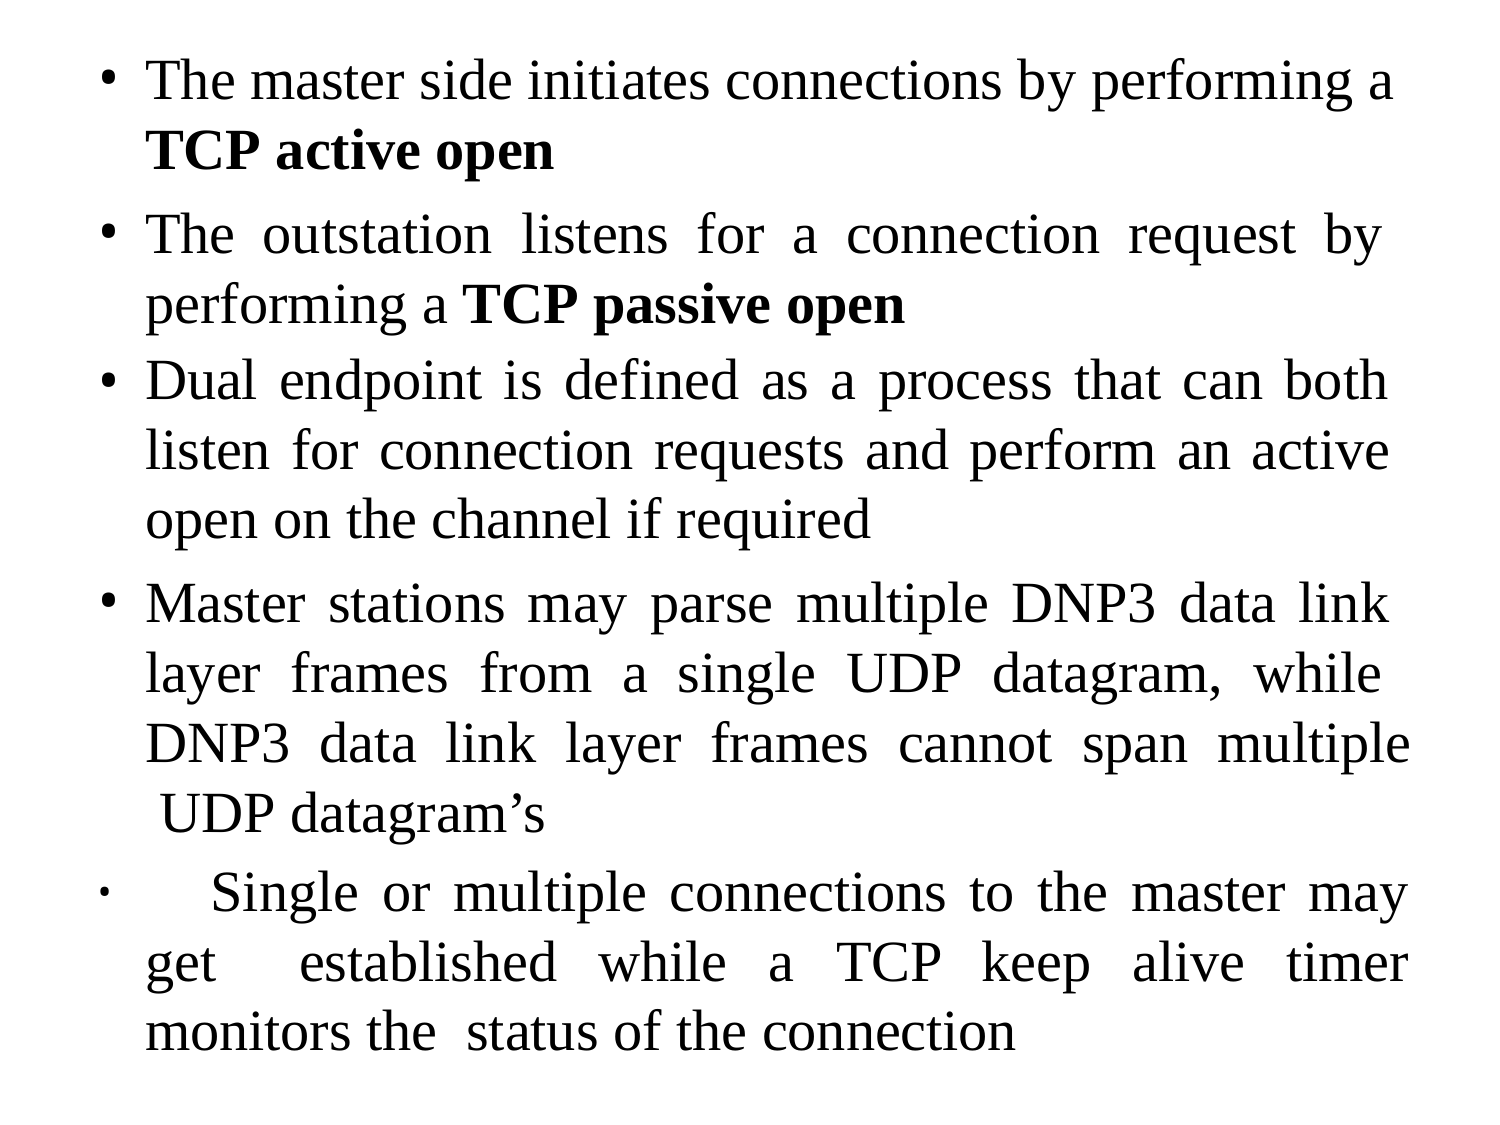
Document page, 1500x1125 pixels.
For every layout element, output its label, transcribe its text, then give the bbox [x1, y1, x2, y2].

text_box The master side initiates connections by performing a TCP active open The outstation listens for a connection request by performing a TCP passive open Dual endpoint is defined as a process that can both listen for connection requests and perform an active open on the channel if required Master stations may parse multiple DNP3 data link layer frames from a single UDP datagram, while DNP3 data link layer frames cannot span multiple UDP datagram’s Single or multiple connections to the master may get established while a TCP keep alive timer monitors the status of the connection [95, 39, 1413, 1065]
